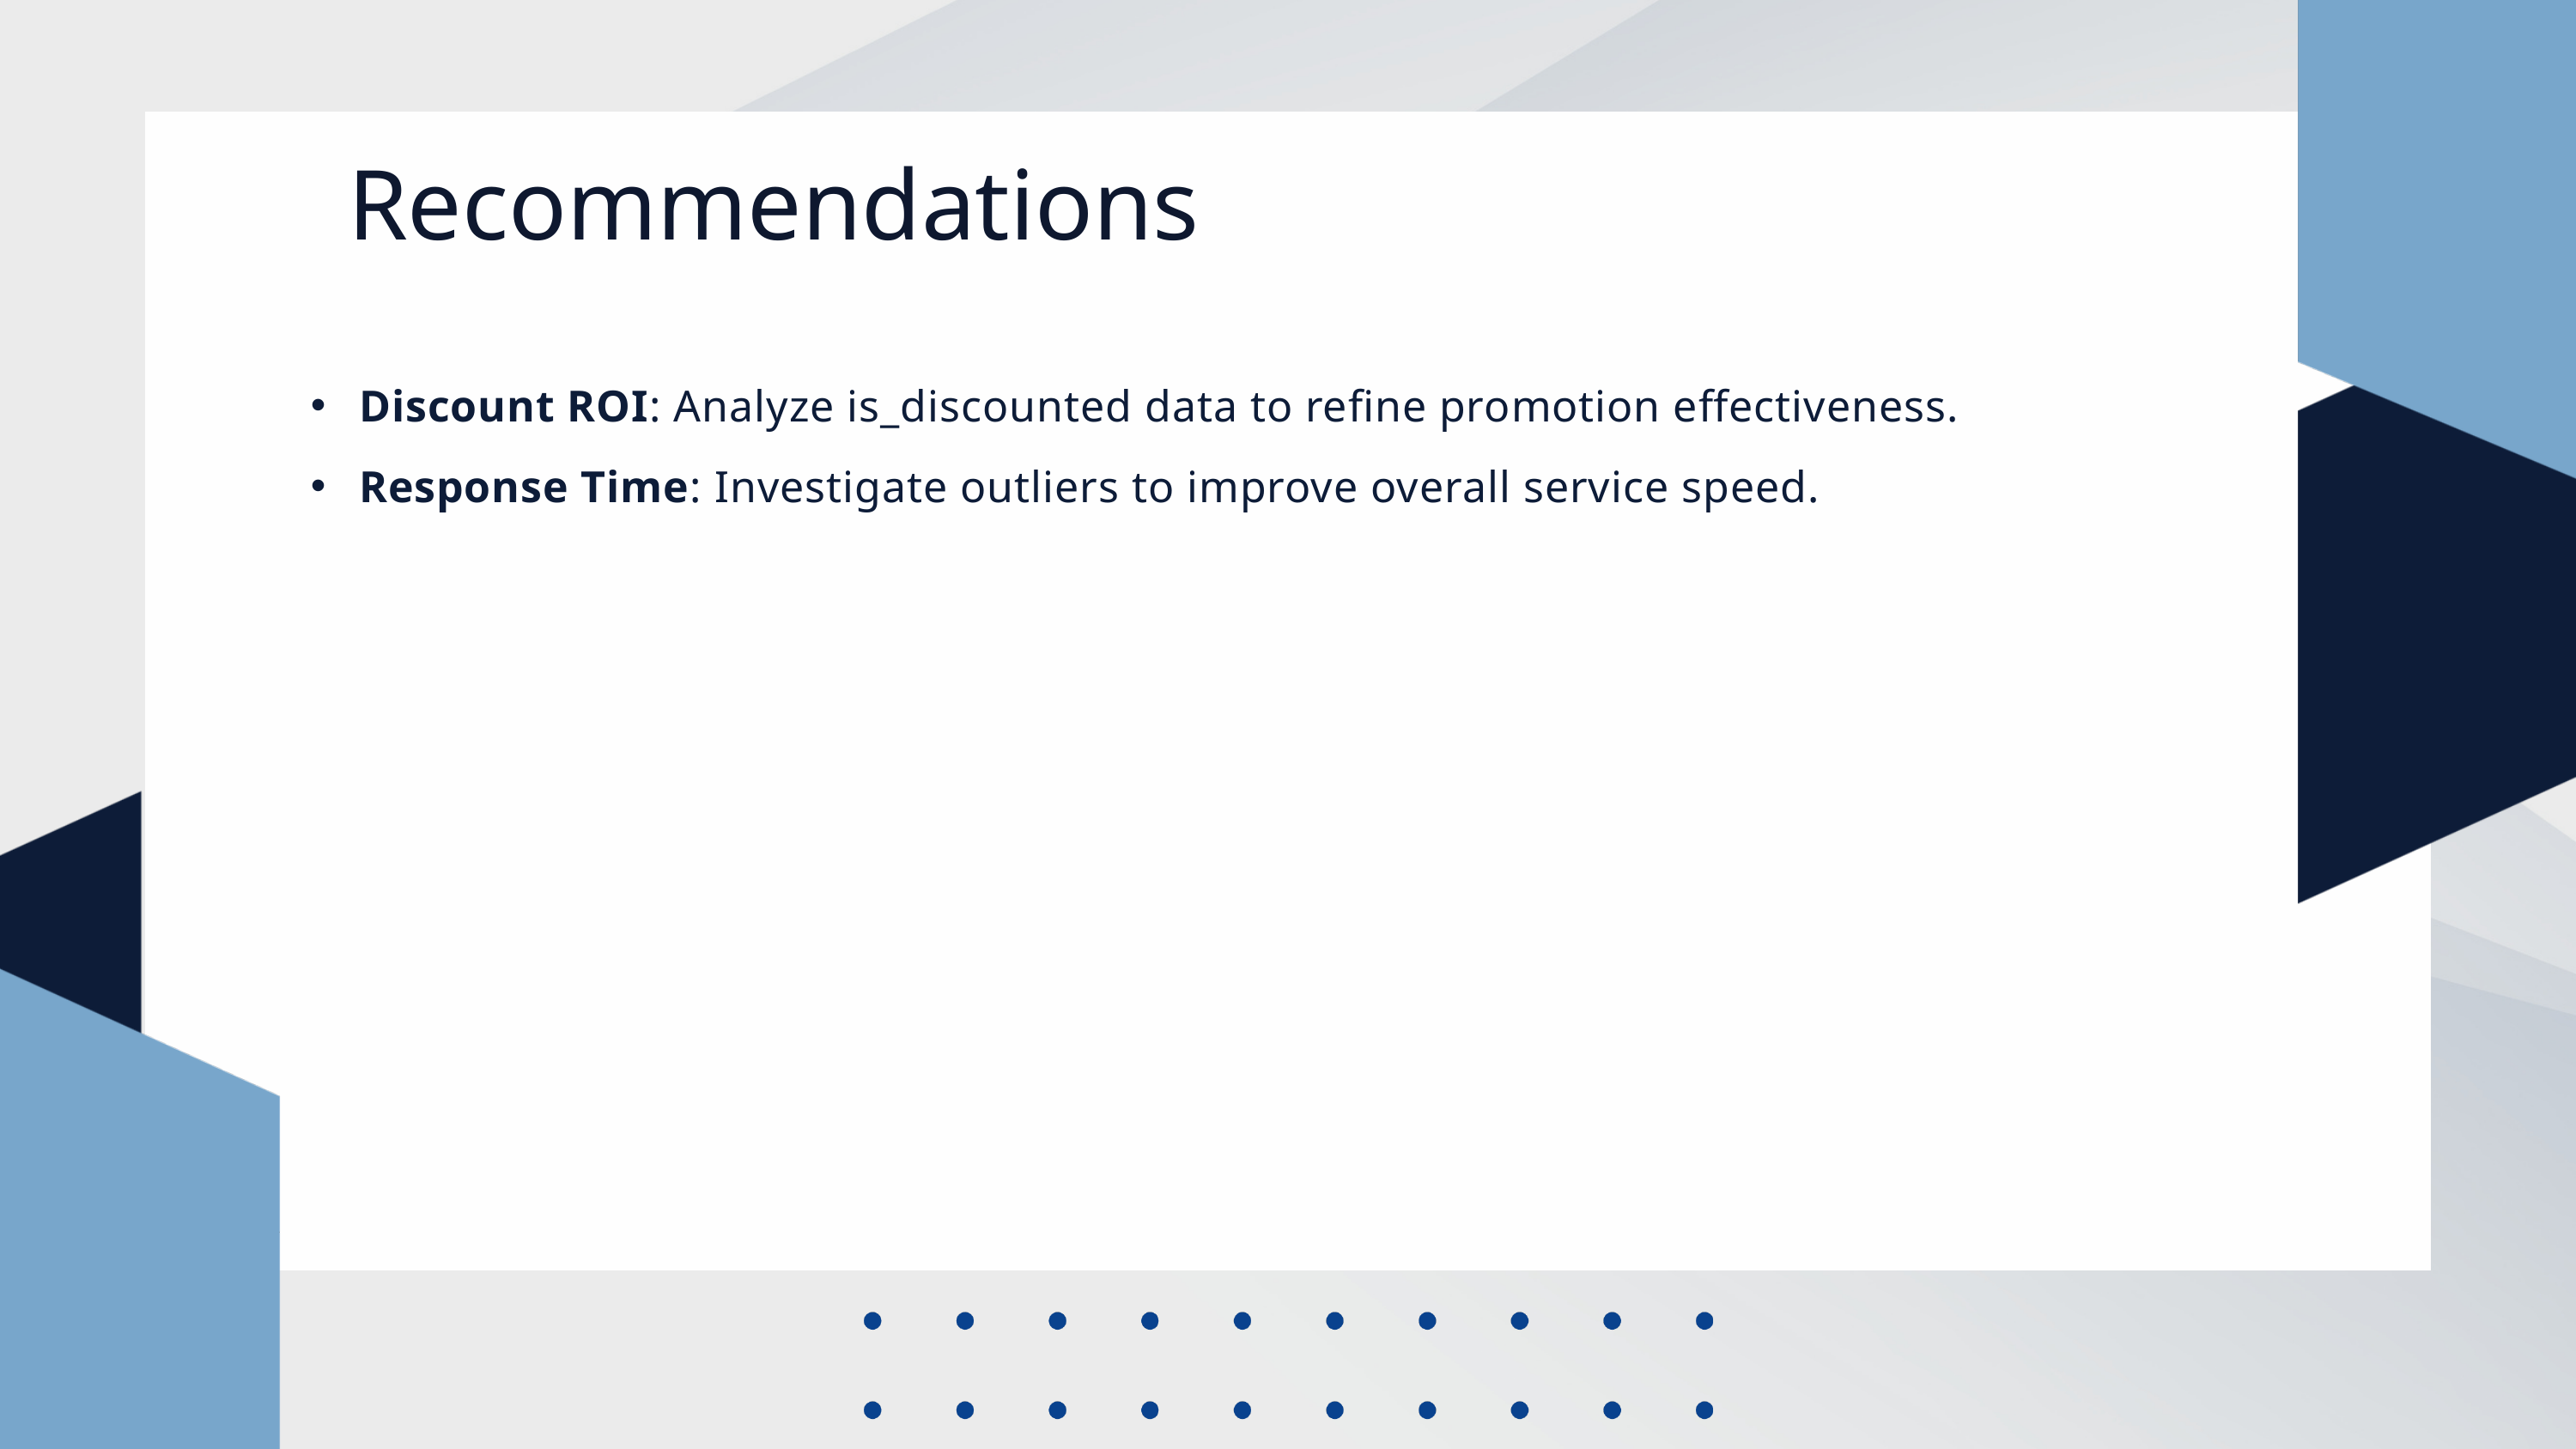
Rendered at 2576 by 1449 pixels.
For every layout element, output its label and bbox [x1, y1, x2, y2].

text_box [0, 543, 281, 1449]
text_box [862, 1311, 1714, 1449]
text_box [281, 907, 2576, 1449]
text_box [144, 112, 2432, 1271]
text_box [0, 0, 2297, 543]
text_box [2297, 0, 2576, 907]
